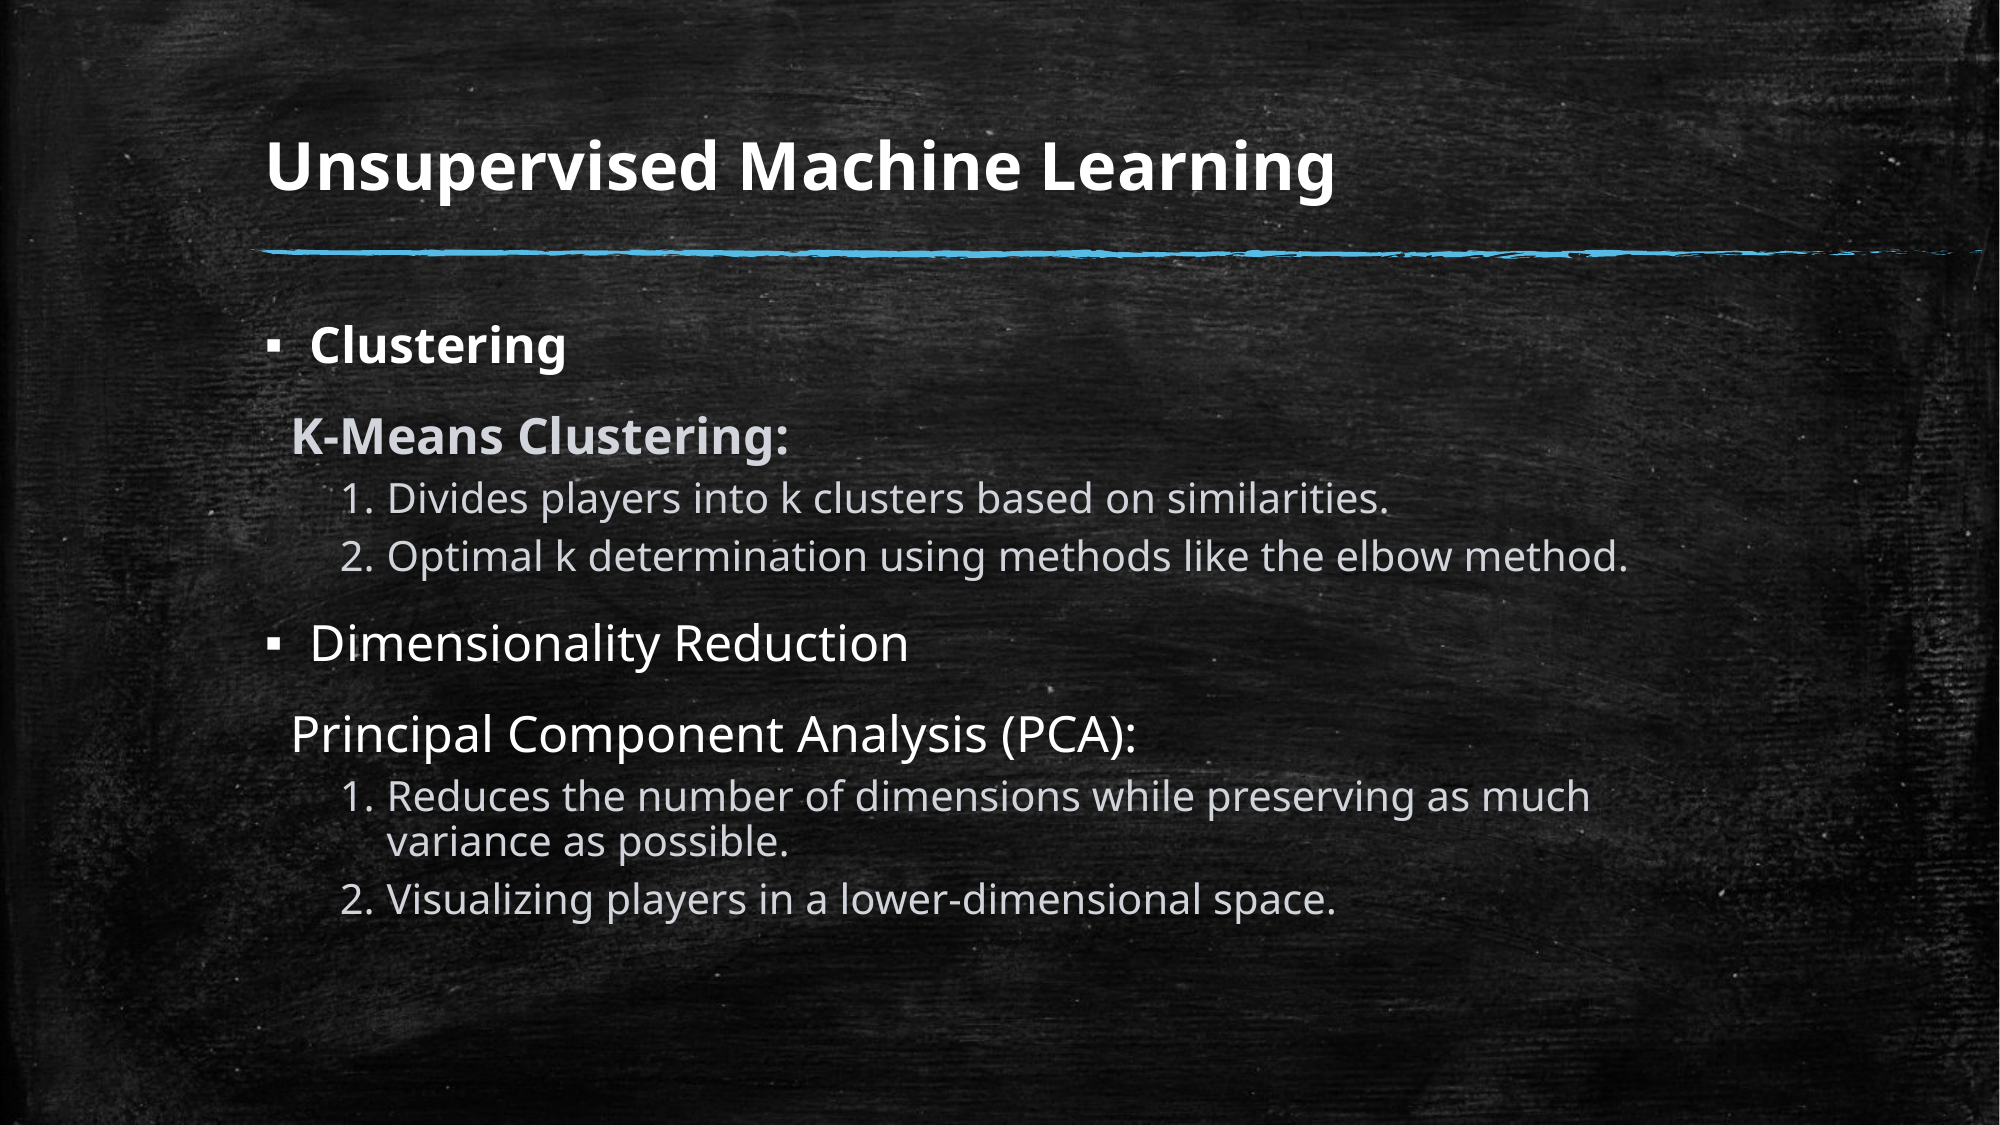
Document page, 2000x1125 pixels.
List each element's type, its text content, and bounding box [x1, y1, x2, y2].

list Clustering K-Means Clustering: Divides players into k clusters based on similarities. Optimal k determination using methods like the elbow method. Dimensionality Reduction Principal Component Analysis (PCA): Reduces the number of dimensions while preserving as much variance as possible. Visualizing players in a lower-dimensional space. [249, 312, 1750, 1013]
title Unsupervised Machine Learning [249, 45, 1750, 213]
